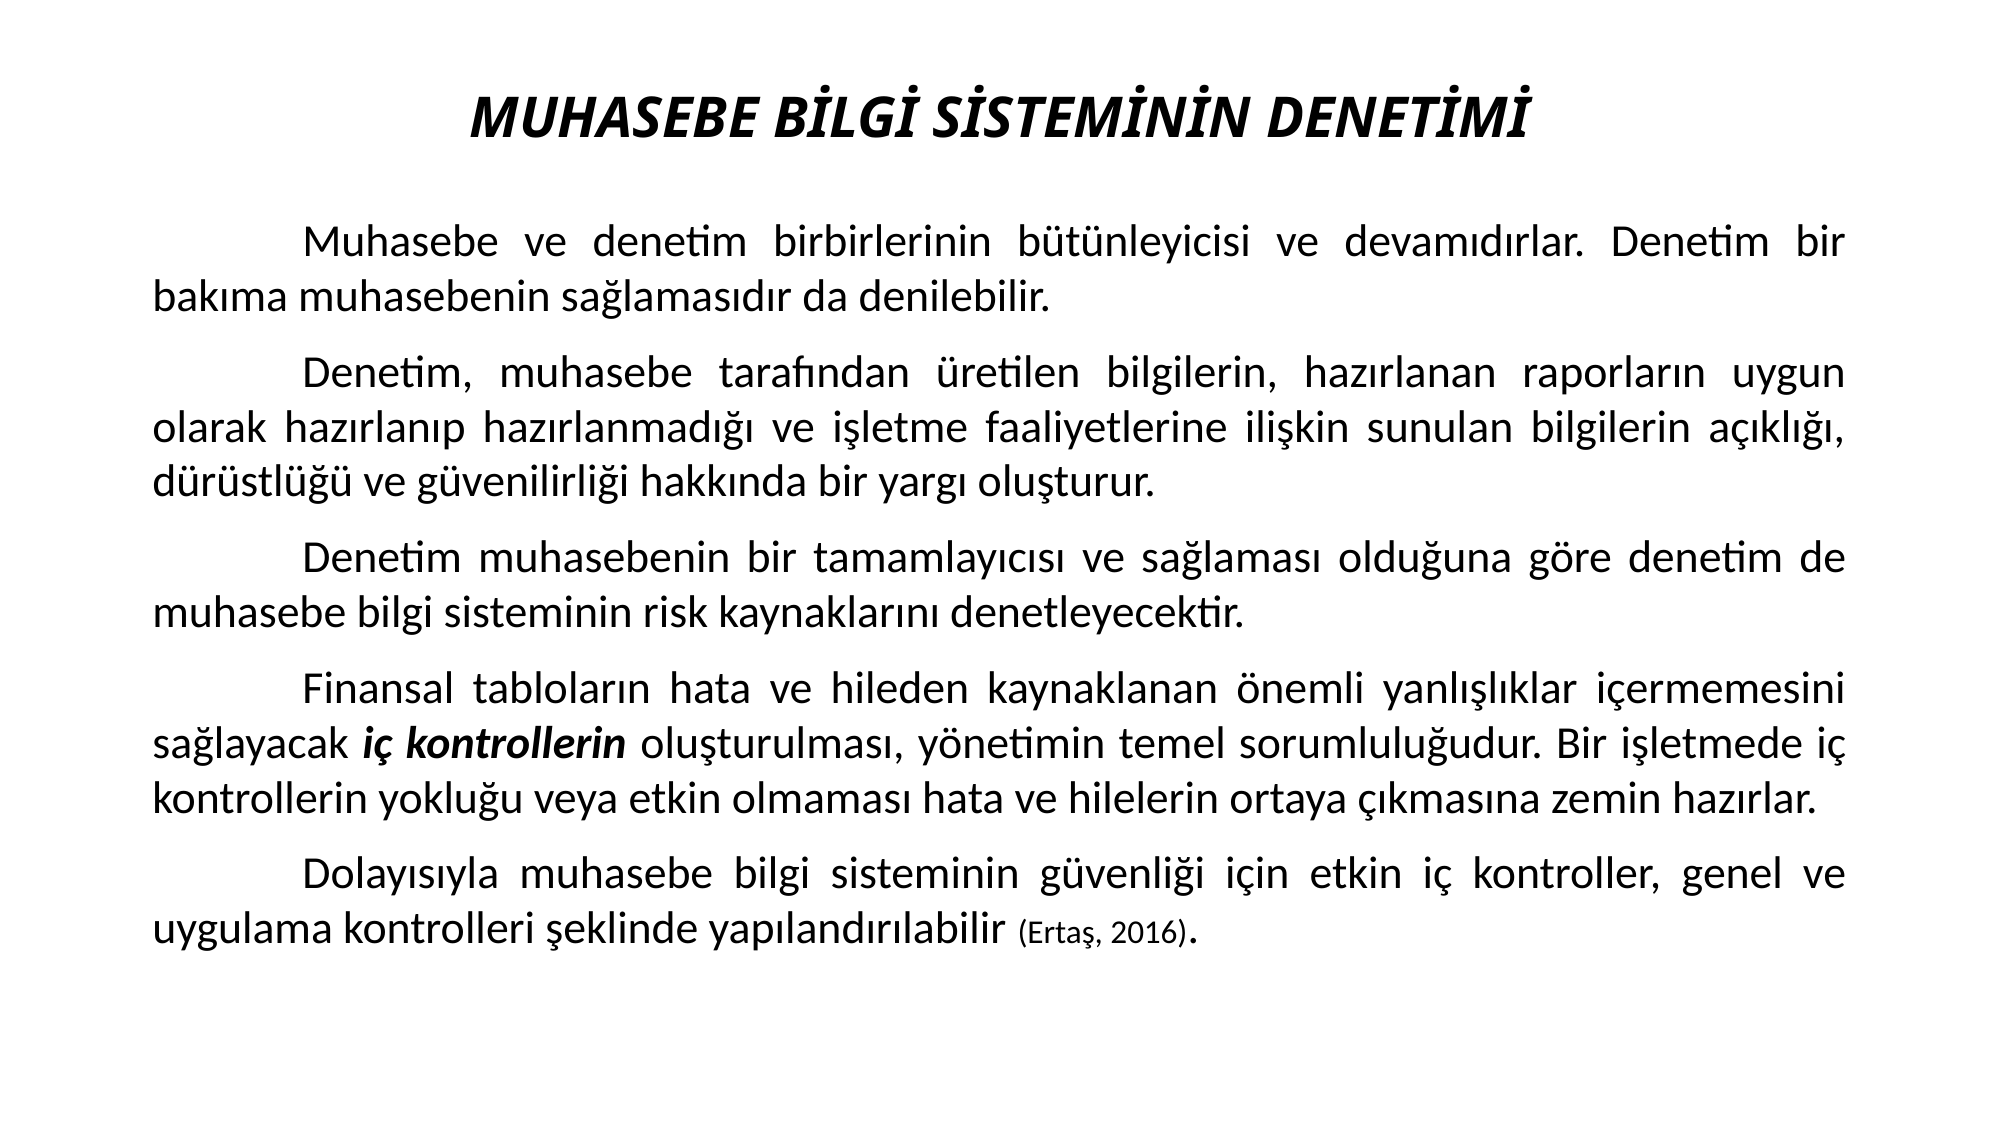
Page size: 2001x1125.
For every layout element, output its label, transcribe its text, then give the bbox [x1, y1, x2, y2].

title MUHASEBE BİLGİ SİSTEMİNİN DENETİMİ [137, 59, 1863, 180]
list Muhasebe ve denetim birbirlerinin bütünleyicisi ve devamıdırlar. Denetim bir bakıma muhasebenin sağlamasıdır da denilebilir. Denetim, muhasebe tarafından üretilen bilgilerin, hazırlanan raporların uygun olarak hazırlanıp hazırlanmadığı ve işletme faaliyetlerine ilişkin sunulan bilgilerin açıklığı, dürüstlüğü ve güvenilirliği hakkında bir yargı oluşturur. Denetim muhasebenin bir tamamlayıcısı ve sağlaması olduğuna göre denetim de muhasebe bilgi sisteminin risk kaynaklarını denetleyecektir. Finansal tabloların hata ve hileden kaynaklanan önemli yanlışlıklar içermemesini sağlayacak iç kontrollerin oluşturulması, yönetimin temel sorumluluğudur. Bir işletmede iç kontrollerin yokluğu veya etkin olmaması hata ve hilelerin ortaya çıkmasına zemin hazırlar. Dolayısıyla muhasebe bilgi sisteminin güvenliği için etkin iç kontroller, genel ve uygulama kontrolleri şeklinde yapılandırılabilir (Ertaş, 2016). [137, 203, 1863, 1014]
